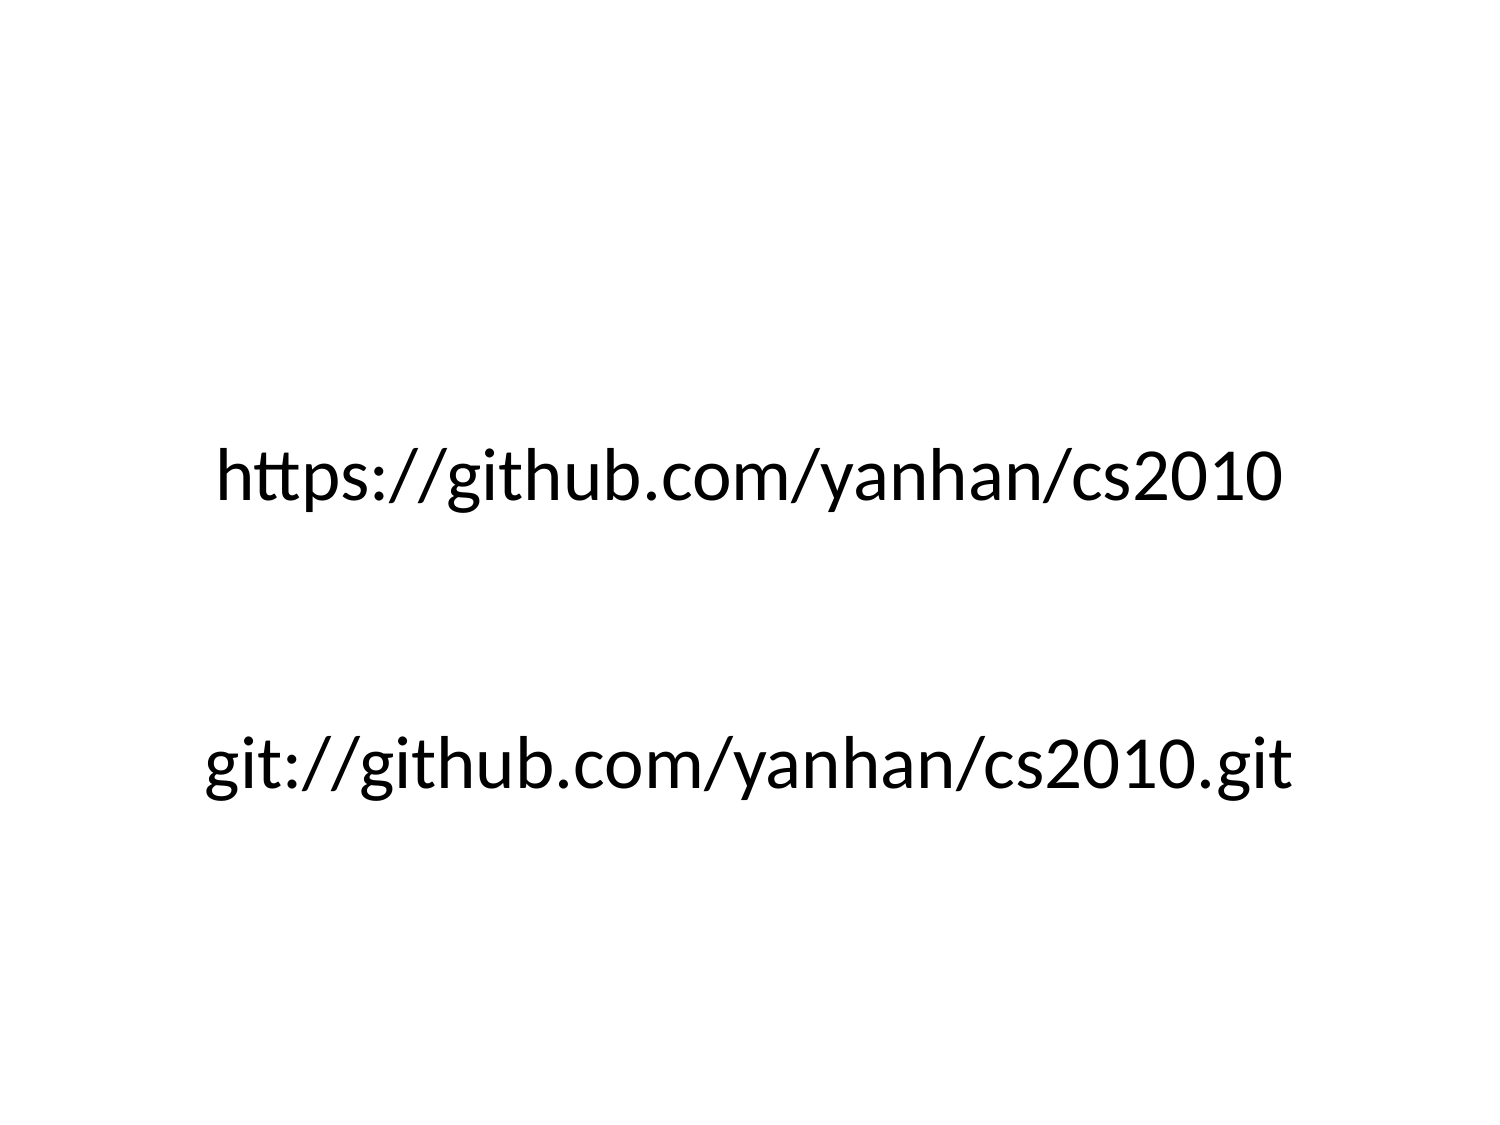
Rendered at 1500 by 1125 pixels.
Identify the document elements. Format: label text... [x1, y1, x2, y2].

text_box git://github.com/yanhan/cs2010.git [112, 637, 1388, 879]
title https://github.com/yanhan/cs2010 [112, 349, 1388, 591]
